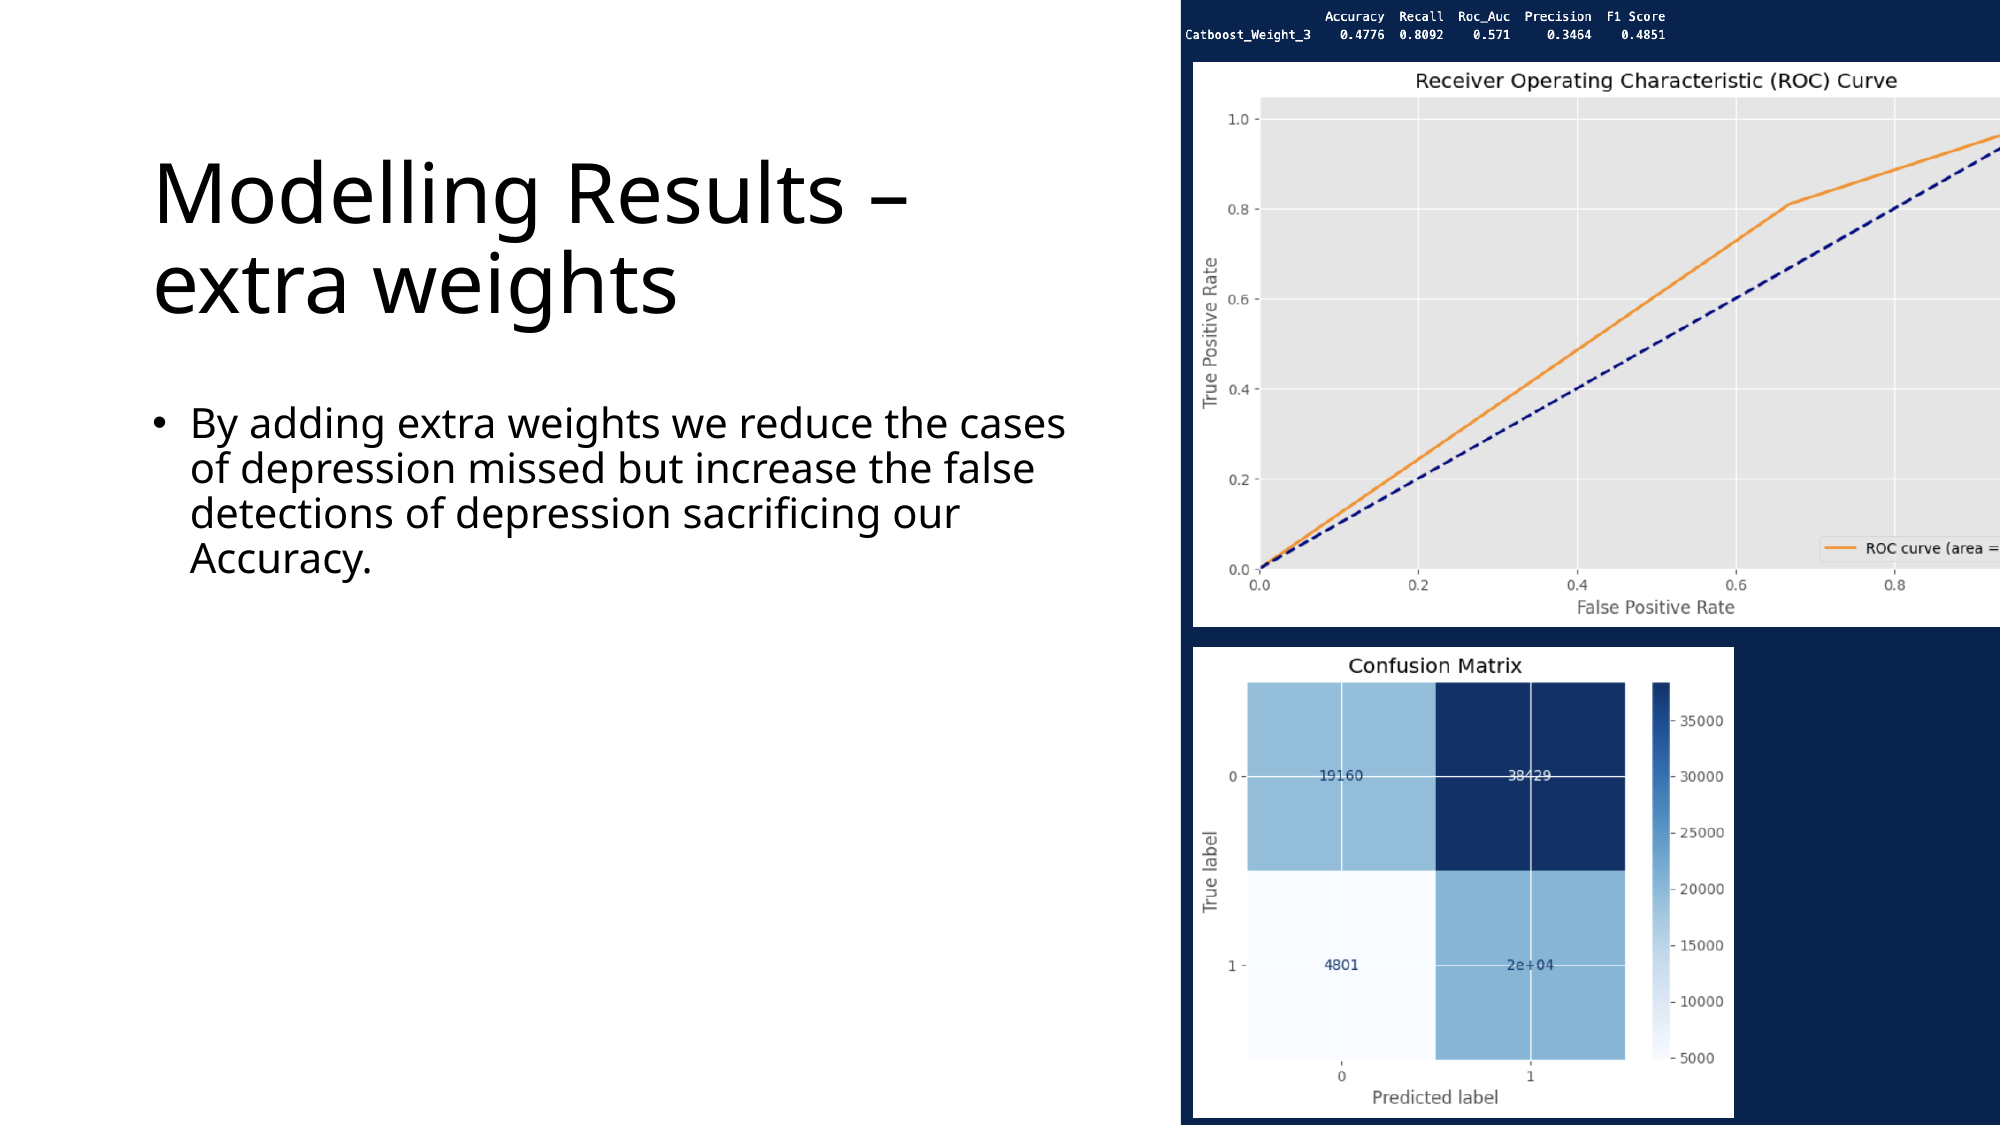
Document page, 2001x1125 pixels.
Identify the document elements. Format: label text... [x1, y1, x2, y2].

title Modelling Results – extra weights [137, 118, 1122, 365]
text_box [0, 0, 1180, 1125]
picture [1180, 0, 2000, 1125]
list By adding extra weights we reduce the cases of depression missed but increase the false detections of depression sacrificing our Accuracy. [137, 394, 1122, 1007]
